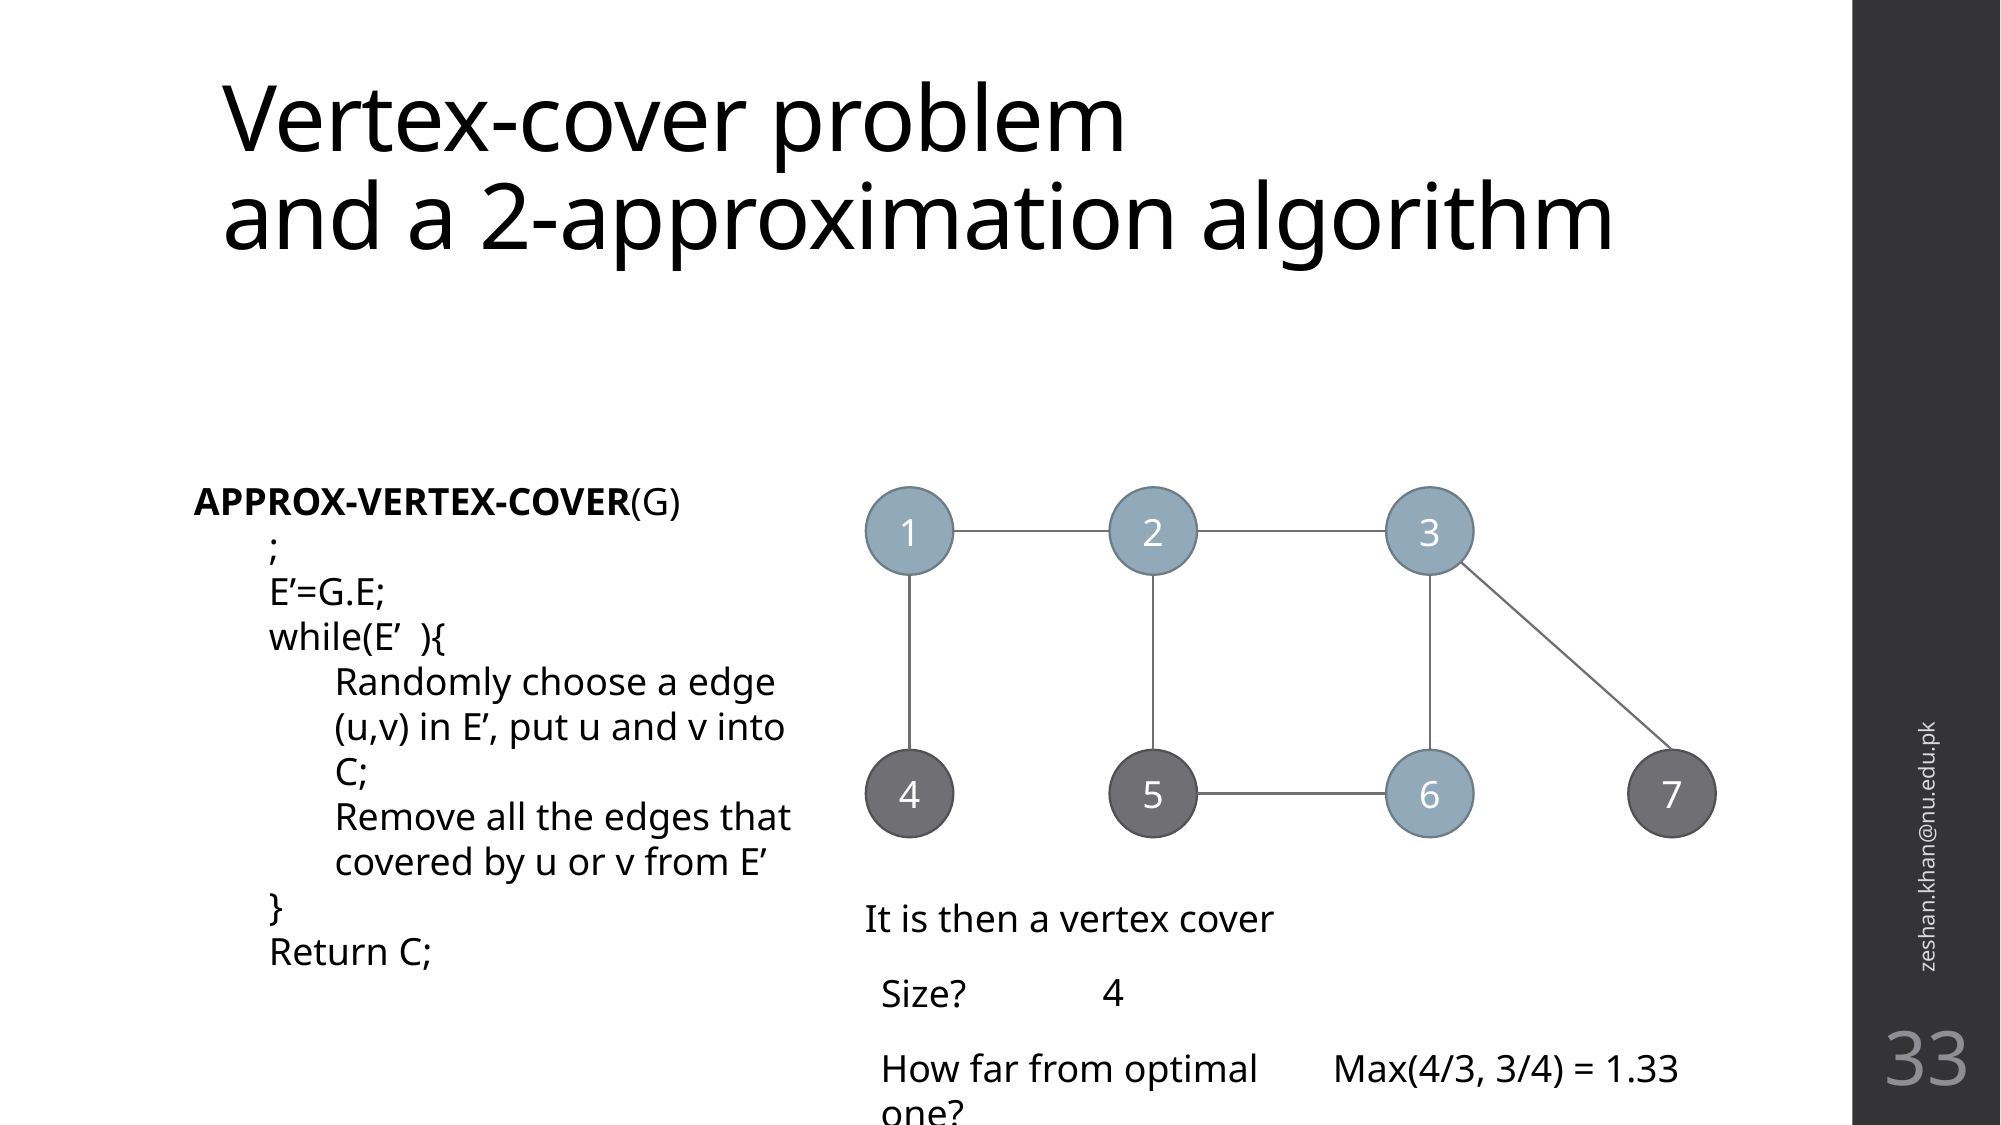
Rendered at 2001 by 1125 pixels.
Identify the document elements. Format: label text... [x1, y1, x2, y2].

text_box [1460, 561, 1673, 750]
text_box How far from optimal one? [865, 1037, 1363, 1125]
slide_number 33 [1852, 1012, 2000, 1110]
title Vertex-cover problem and a 2-approximation algorithm [206, 60, 1797, 278]
text_box 1 [864, 486, 955, 576]
footer zeshan.khan@nu.edu.pk [1897, 400, 1958, 988]
text_box It is then a vertex cover [849, 887, 1350, 948]
text_box 4 [864, 749, 955, 839]
text_box 3 [1385, 486, 1475, 576]
text_box 7 [1627, 749, 1717, 839]
text_box 5 [1108, 749, 1198, 839]
text_box 6 [1385, 749, 1475, 839]
text_box Max(4/3, 3/4) = 1.33 [1318, 1037, 1725, 1098]
text_box 2 [1108, 486, 1198, 576]
text_box 4 [1088, 961, 1219, 1021]
text_box Size? [866, 962, 1017, 1023]
